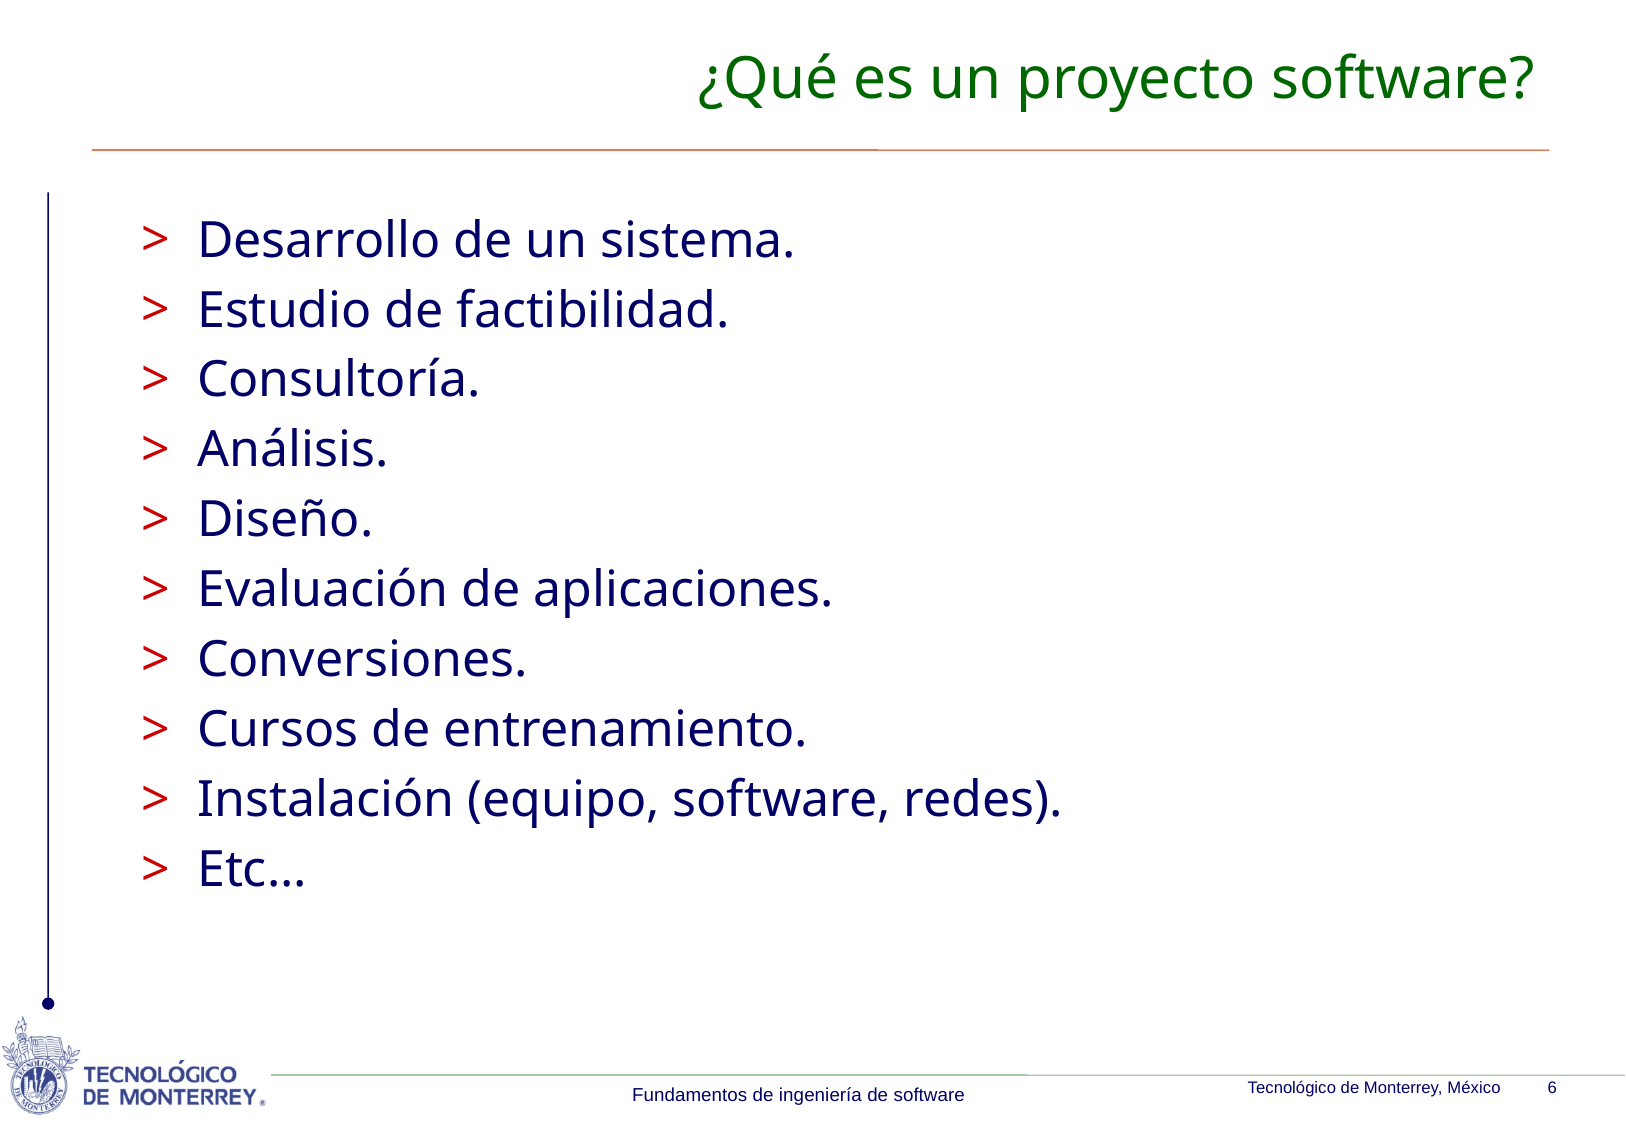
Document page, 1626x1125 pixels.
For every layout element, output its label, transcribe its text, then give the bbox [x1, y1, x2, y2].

title ¿Qué es un proyecto software? [99, 12, 1550, 138]
list Desarrollo de un sistema. Estudio de factibilidad. Consultoría. Análisis. Diseño. Evaluación de aplicaciones. Conversiones. Cursos de entrenamiento. Instalación (equipo, software, redes). Etc... [126, 199, 1524, 1004]
picture [0, 1014, 271, 1116]
